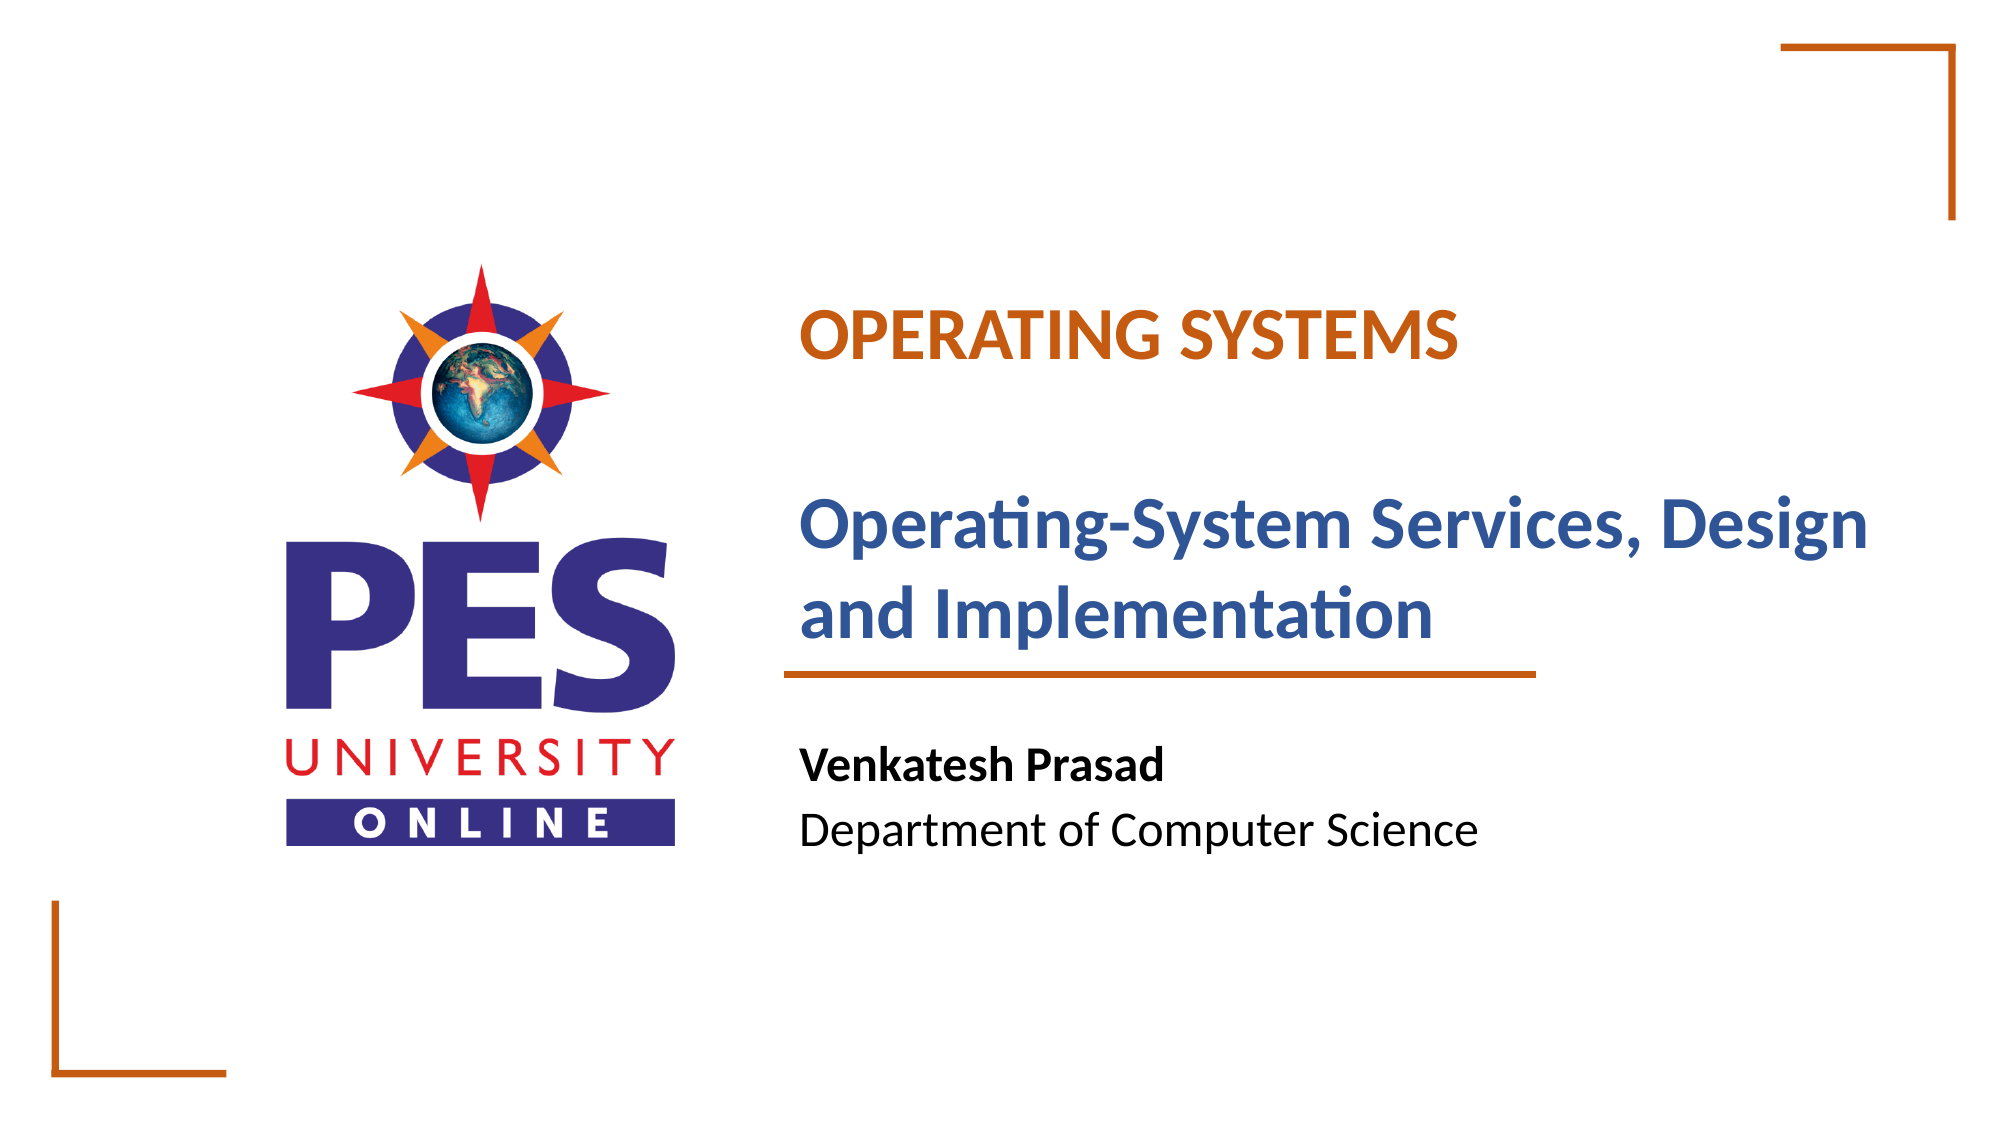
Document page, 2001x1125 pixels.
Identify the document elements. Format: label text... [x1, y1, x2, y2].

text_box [1780, 43, 1956, 221]
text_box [51, 900, 227, 1078]
text_box Operating-System Services, Design and Implementation [784, 466, 2000, 661]
text_box Venkatesh Prasad [784, 724, 2000, 789]
text_box OPERATING SYSTEMS [784, 276, 2000, 466]
text_box Department of Computer Science [784, 789, 2000, 865]
picture [286, 263, 675, 846]
